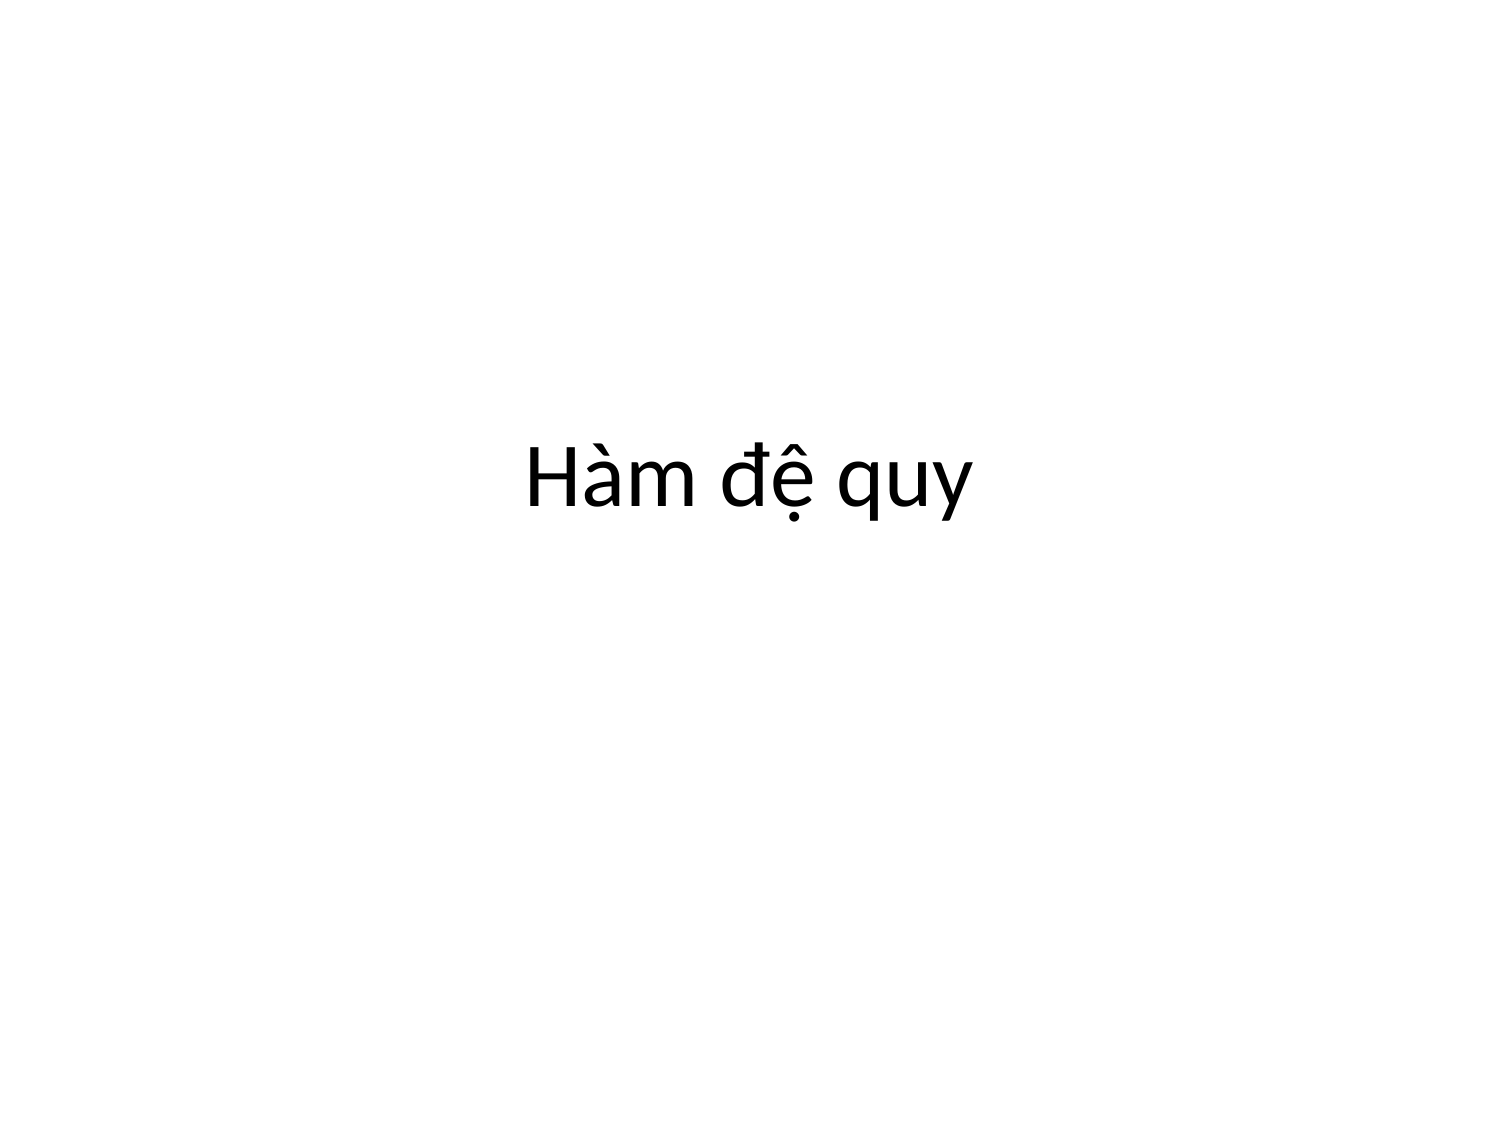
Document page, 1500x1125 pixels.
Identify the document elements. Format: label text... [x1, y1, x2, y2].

title Hàm đệ quy [112, 349, 1388, 591]
